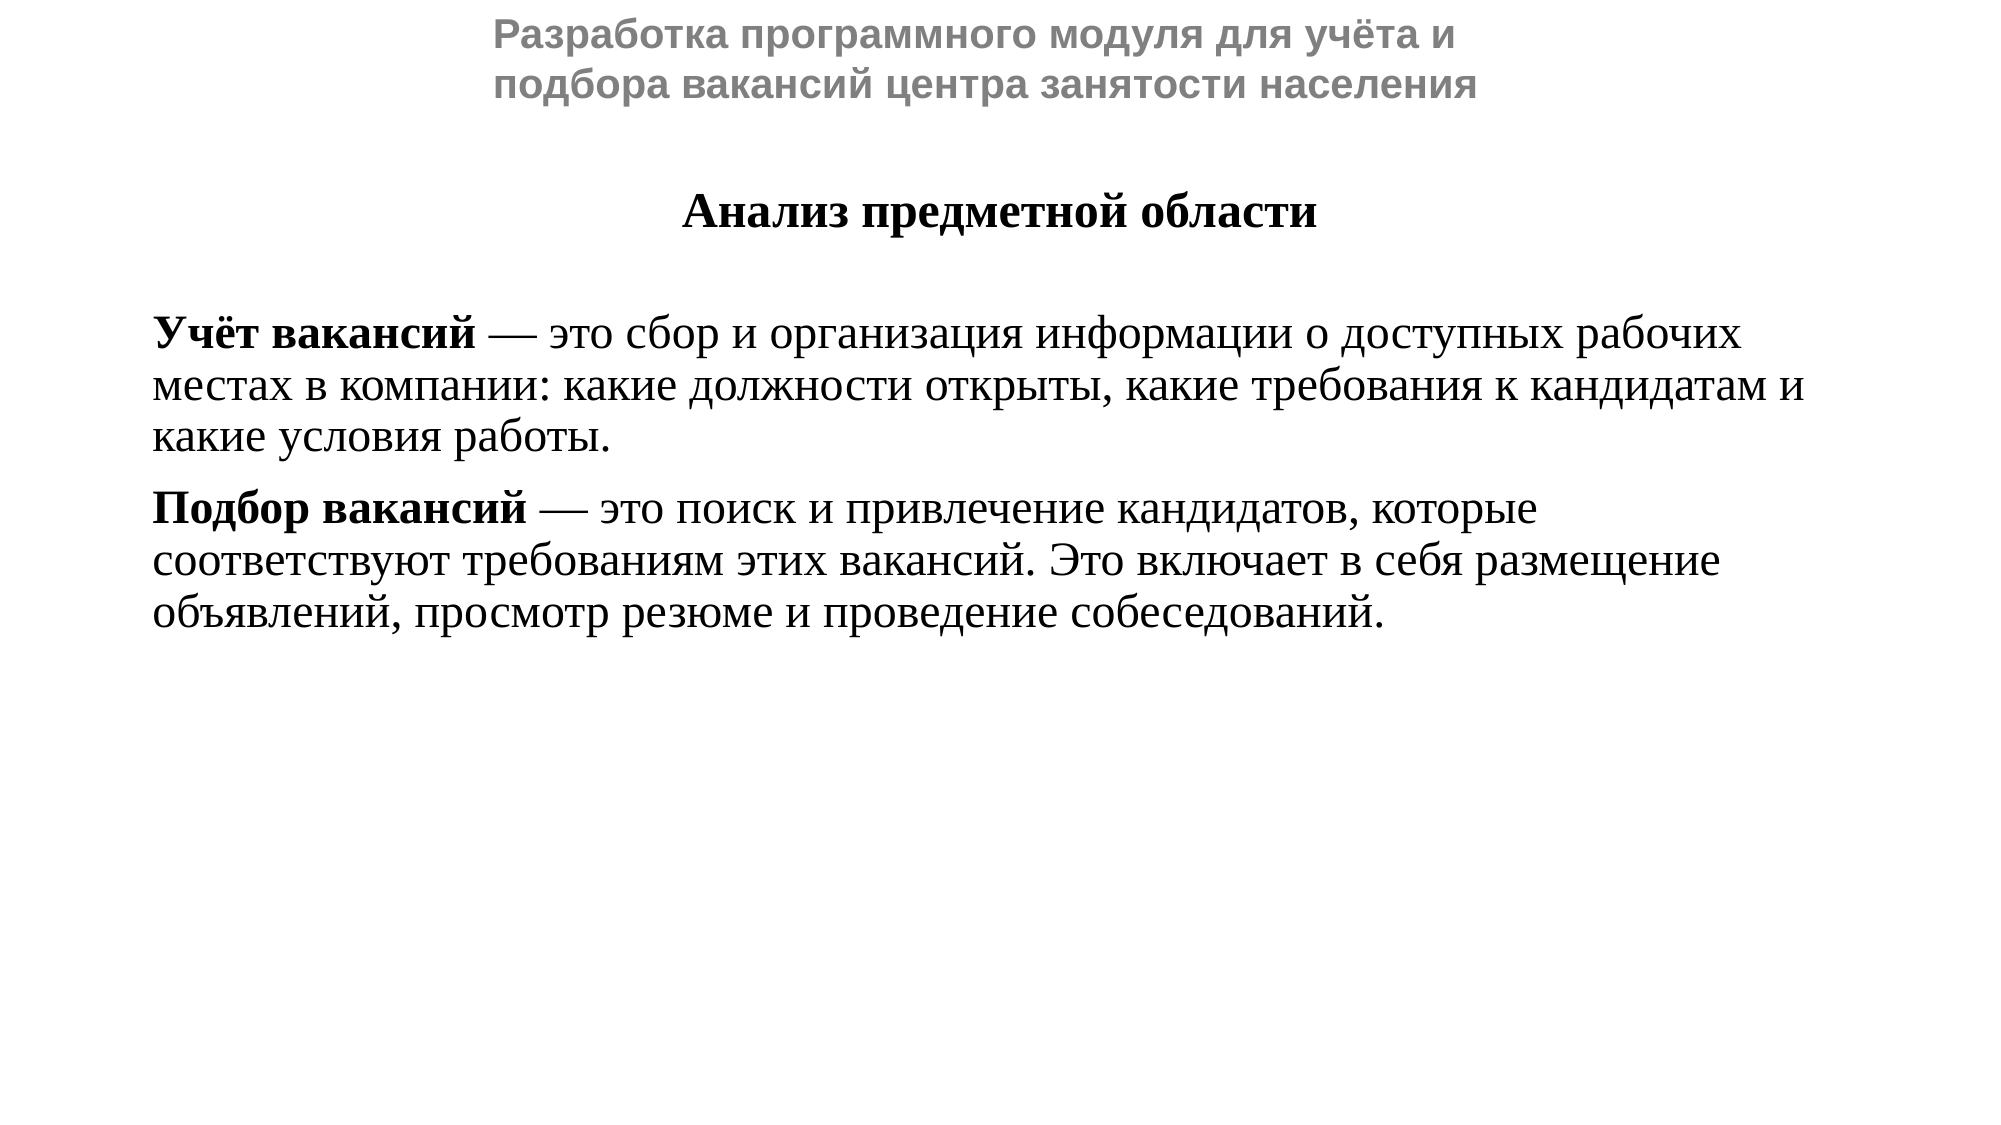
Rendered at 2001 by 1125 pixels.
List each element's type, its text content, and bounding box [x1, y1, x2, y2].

list Учёт вакансий — это сбор и организация информации о доступных рабочих местах в компании: какие должности открыты, какие требования к кандидатам и какие условия работы. Подбор вакансий — это поиск и привлечение кандидатов, которые соответствуют требованиям этих вакансий. Это включает в себя размещение объявлений, просмотр резюме и проведение собеседований. [137, 299, 1863, 649]
text_box Анализ предметной области [667, 169, 1333, 245]
text_box Разработка программного модуля для учёта и подбора вакансий центра занятости населения [478, 0, 1592, 115]
